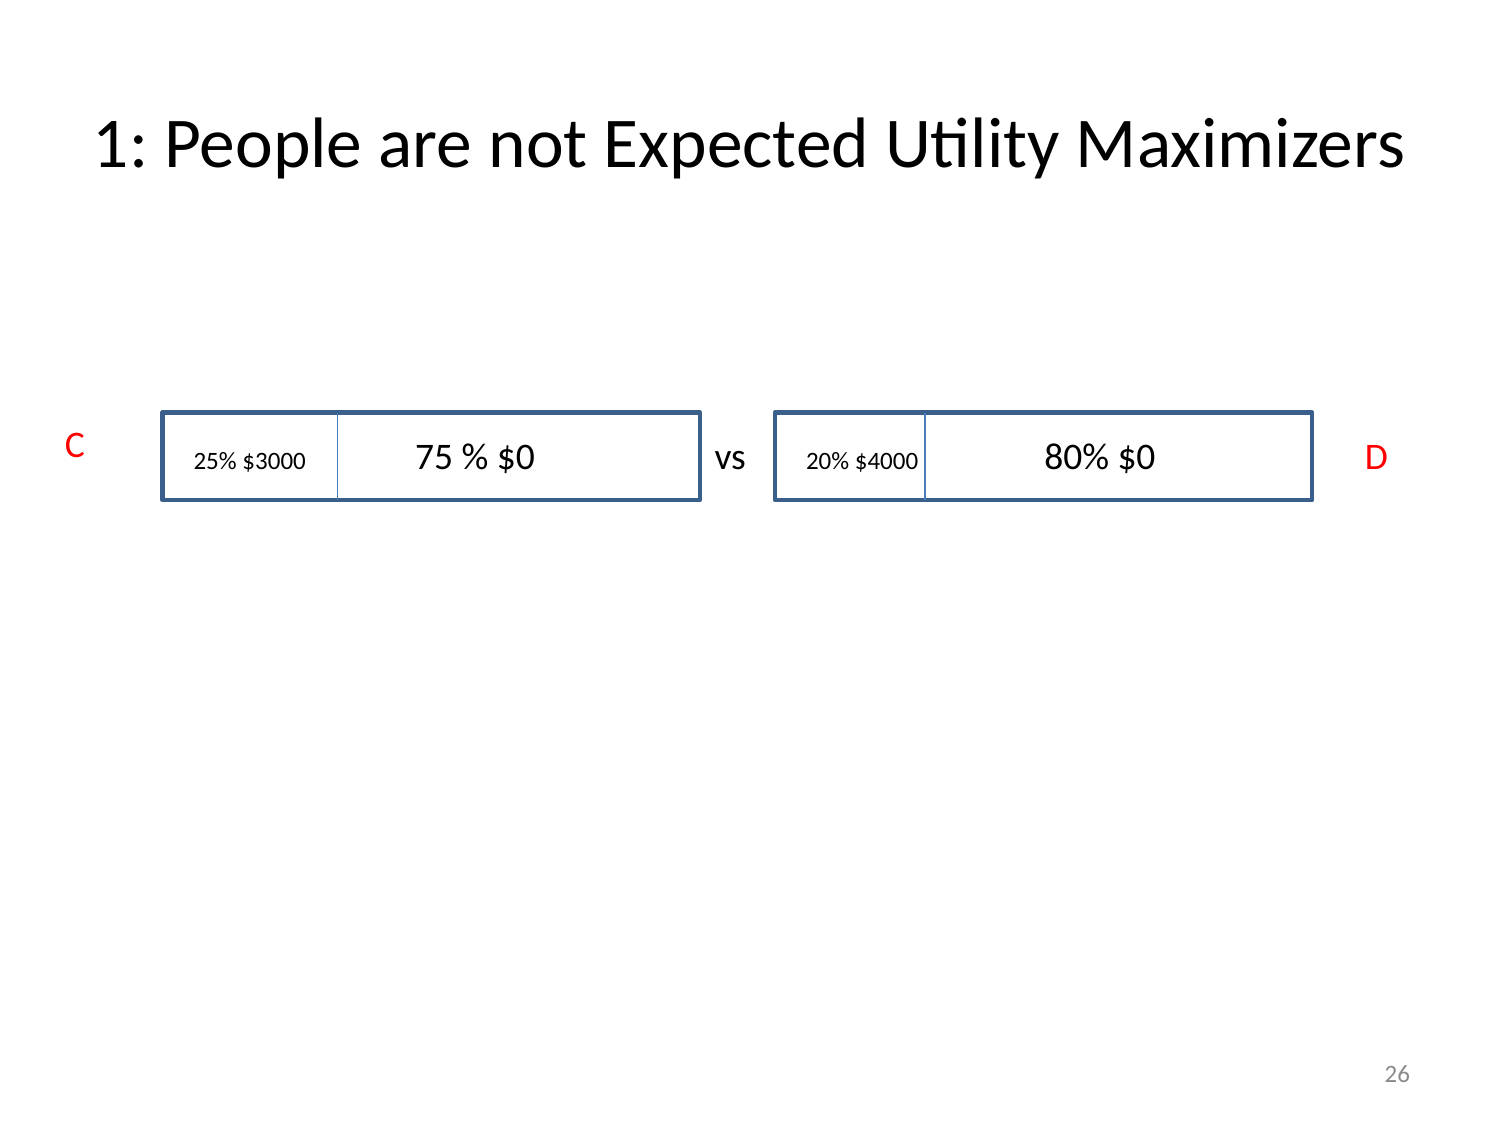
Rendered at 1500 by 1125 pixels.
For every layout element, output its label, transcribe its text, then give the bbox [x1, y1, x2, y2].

text_box vs [699, 424, 788, 485]
text_box 80% $0 [1024, 424, 1175, 485]
text_box 20% $4000 [787, 437, 920, 483]
text_box C [49, 412, 125, 473]
text_box [160, 410, 702, 502]
text_box 25% $3000 [174, 437, 325, 483]
title 1: People are not Expected Utility Maximizers [75, 45, 1425, 233]
text_box 20% $4000 [929, 437, 938, 483]
text_box 75 % $0 [387, 424, 563, 485]
text_box D [1349, 424, 1425, 485]
text_box [773, 410, 1314, 502]
slide_number 26 [1074, 1042, 1425, 1103]
